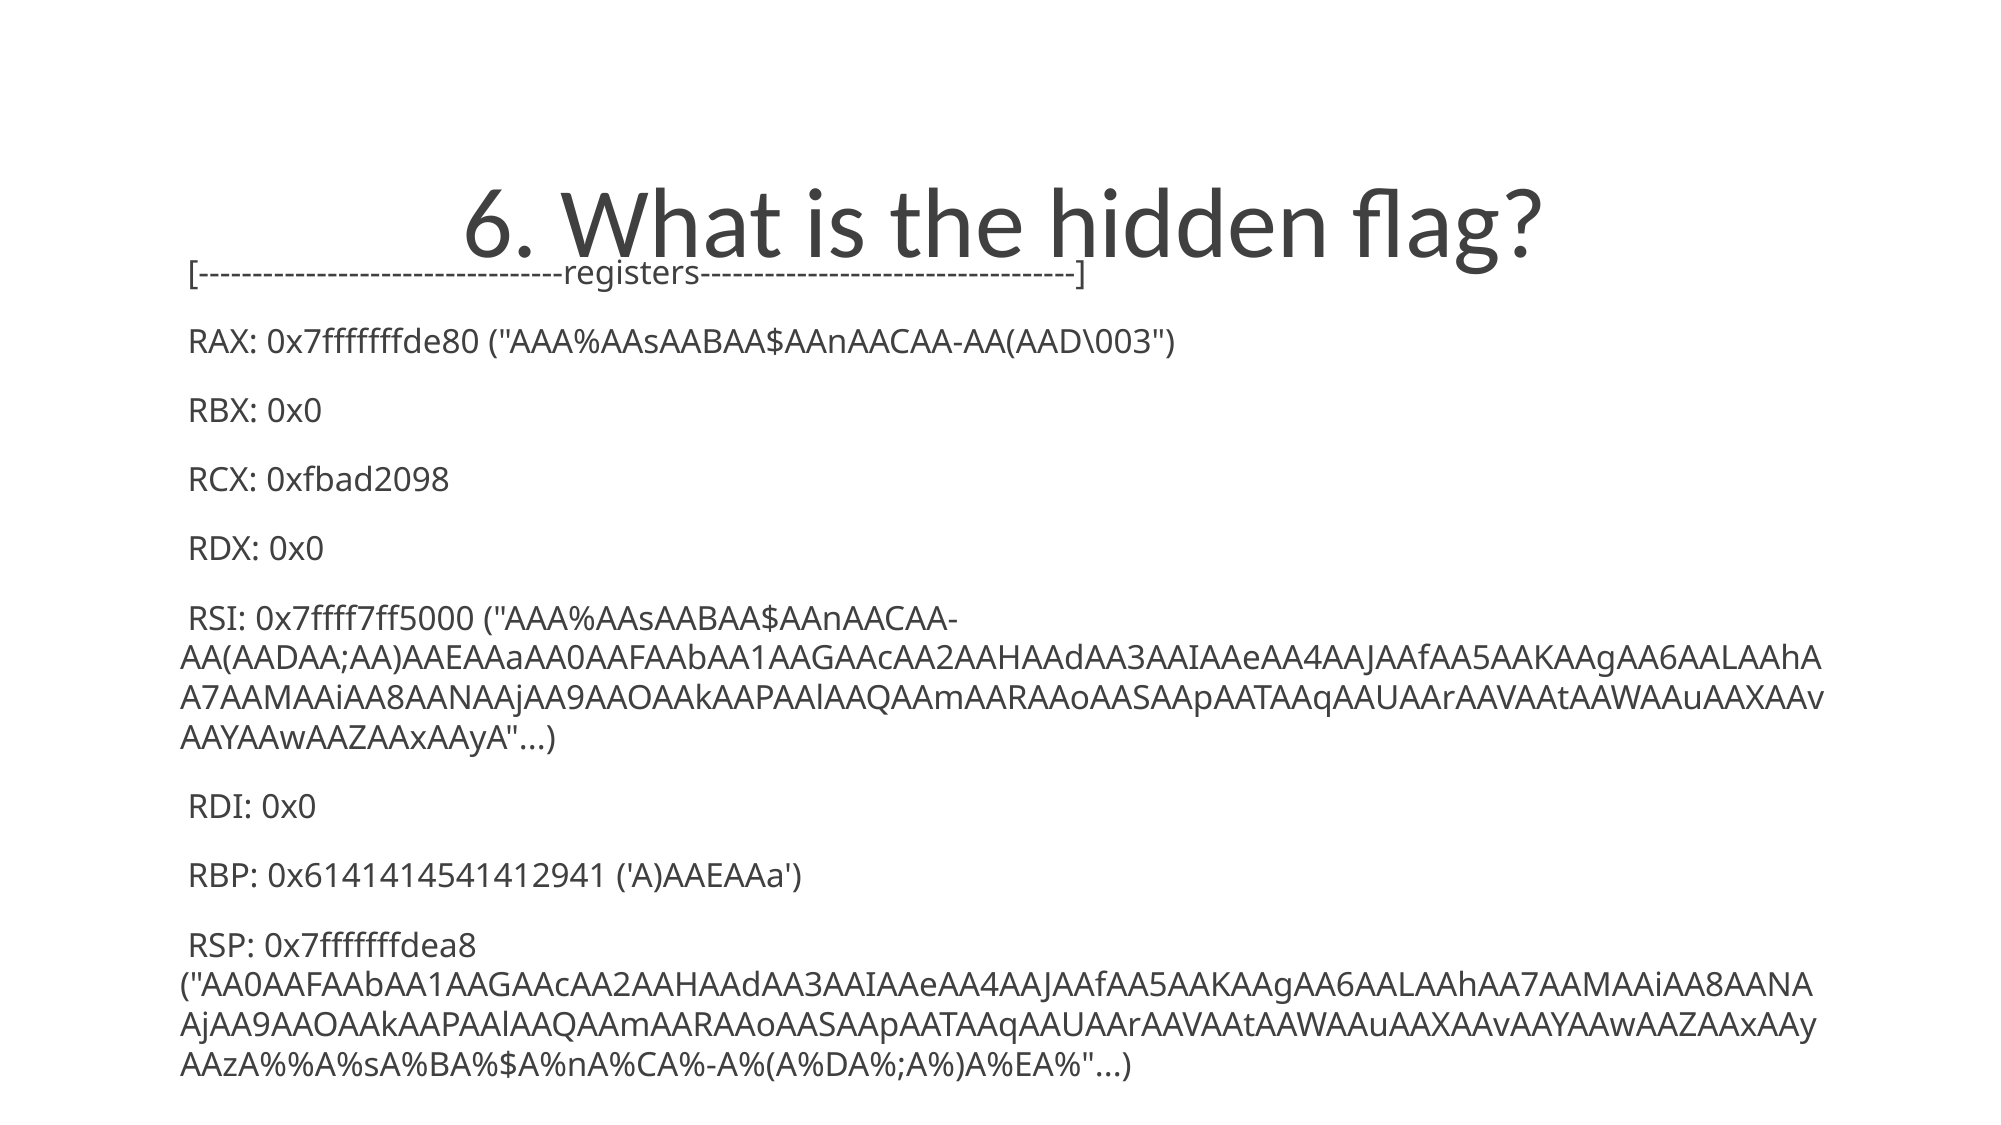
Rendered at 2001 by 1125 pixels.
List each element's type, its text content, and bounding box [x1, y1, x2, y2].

title 6. What is the hidden flag? [180, 47, 1830, 285]
list [----------------------------------registers-----------------------------------] RAX: 0x7fffffffde80 ("AAA%AAsAABAA$AAnAACAA-AA(AAD\003") RBX: 0x0 RCX: 0xfbad2098 RDX: 0x0 RSI: 0x7ffff7ff5000 ("AAA%AAsAABAA$AAnAACAA-AA(AADAA;AA)AAEAAaAA0AAFAAbAA1AAGAAcAA2AAHAAdAA3AAIAAeAA4AAJAAfAA5AAKAAgAA6AALAAhAA7AAMAAiAA8AANAAjAA9AAOAAkAAPAAlAAQAAmAARAAoAASAApAATAAqAAUAArAAVAAtAAWAAuAAXAAvAAYAAwAAZAAxAAyA"...) RDI: 0x0 RBP: 0x6141414541412941 ('A)AAEAAa') RSP: 0x7fffffffdea8 ("AA0AAFAAbAA1AAGAAcAA2AAHAAdAA3AAIAAeAA4AAJAAfAA5AAKAAgAA6AALAAhAA7AAMAAiAA8AANAAjAA9AAOAAkAAPAAlAAQAAmAARAAoAASAApAATAAqAAUAArAAVAAtAAWAAuAAXAAvAAYAAwAAZAAxAAyAAzA%%A%sA%BA%$A%nA%CA%-A%(A%DA%;A%)A%EA%"...) [180, 302, 1830, 963]
